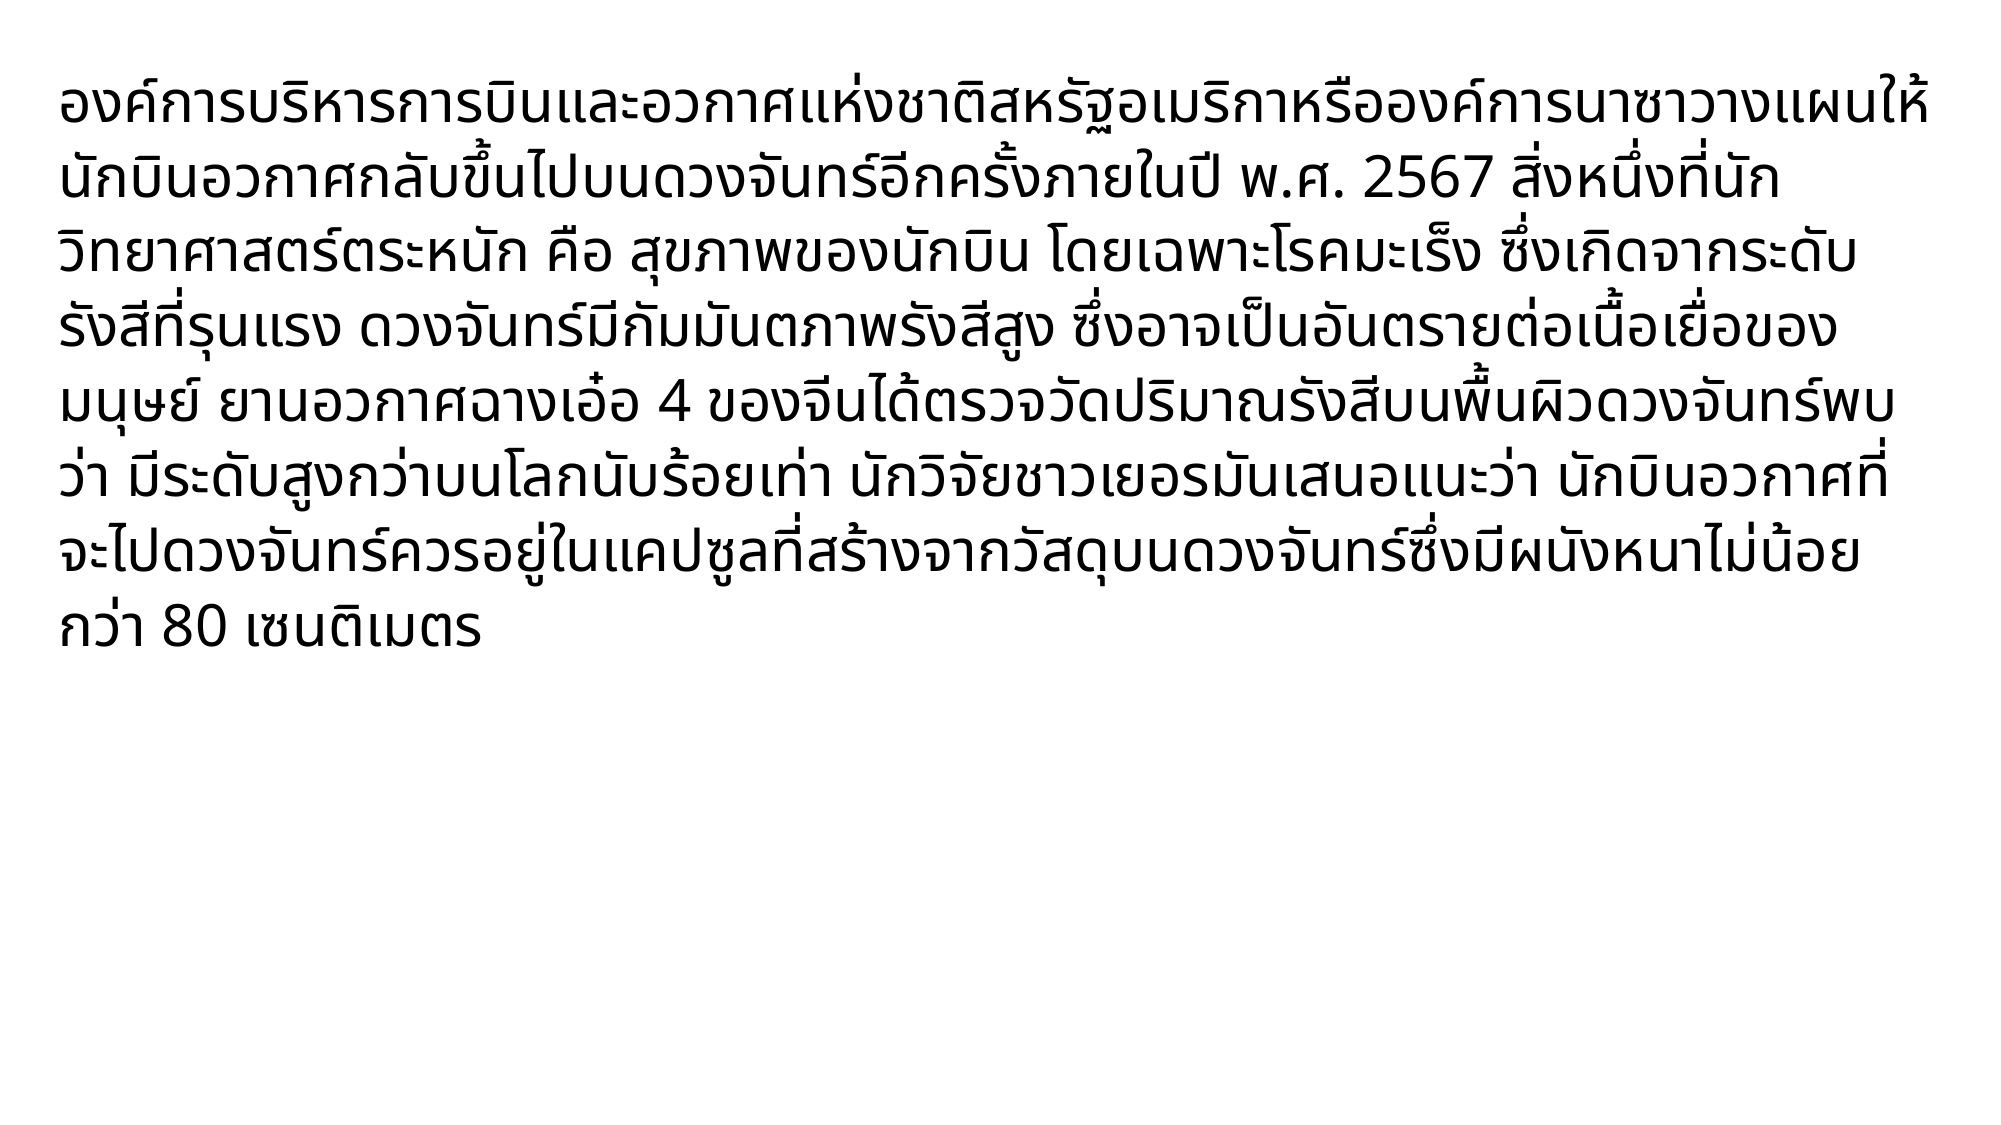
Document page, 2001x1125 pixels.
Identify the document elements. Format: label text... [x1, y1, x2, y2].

text_box องค์การบริหารการบินและอวกาศแห่งชาติสหรัฐอเมริกาหรือองค์การนาซาวางแผนให้นักบินอวกาศกลับขึ้นไปบนดวงจันทร์อีกครั้งภายในปี พ.ศ. 2567 สิ่งหนึ่งที่นักวิทยาศาสตร์ตระหนัก คือ สุขภาพของนักบิน โดยเฉพาะโรคมะเร็ง ซึ่งเกิดจากระดับรังสีที่รุนแรง ดวงจันทร์มีกัมมันตภาพรังสีสูง ซึ่งอาจเป็นอันตรายต่อเนื้อเยื่อของมนุษย์ ยานอวกาศฉางเอ๋อ 4 ของจีนได้ตรวจวัดปริมาณรังสีบนพื้นผิวดวงจันทร์พบว่า มีระดับสูงกว่าบนโลกนับร้อยเท่า นักวิจัยชาวเยอรมันเสนอแนะว่า นักบินอวกาศที่จะไปดวงจันทร์ควรอยู่ในแคปซูลที่สร้างจากวัสดุบนดวงจันทร์ซึ่งมีผนังหนาไม่น้อยกว่า 80 เซนติเมตร [0, 0, 2000, 717]
